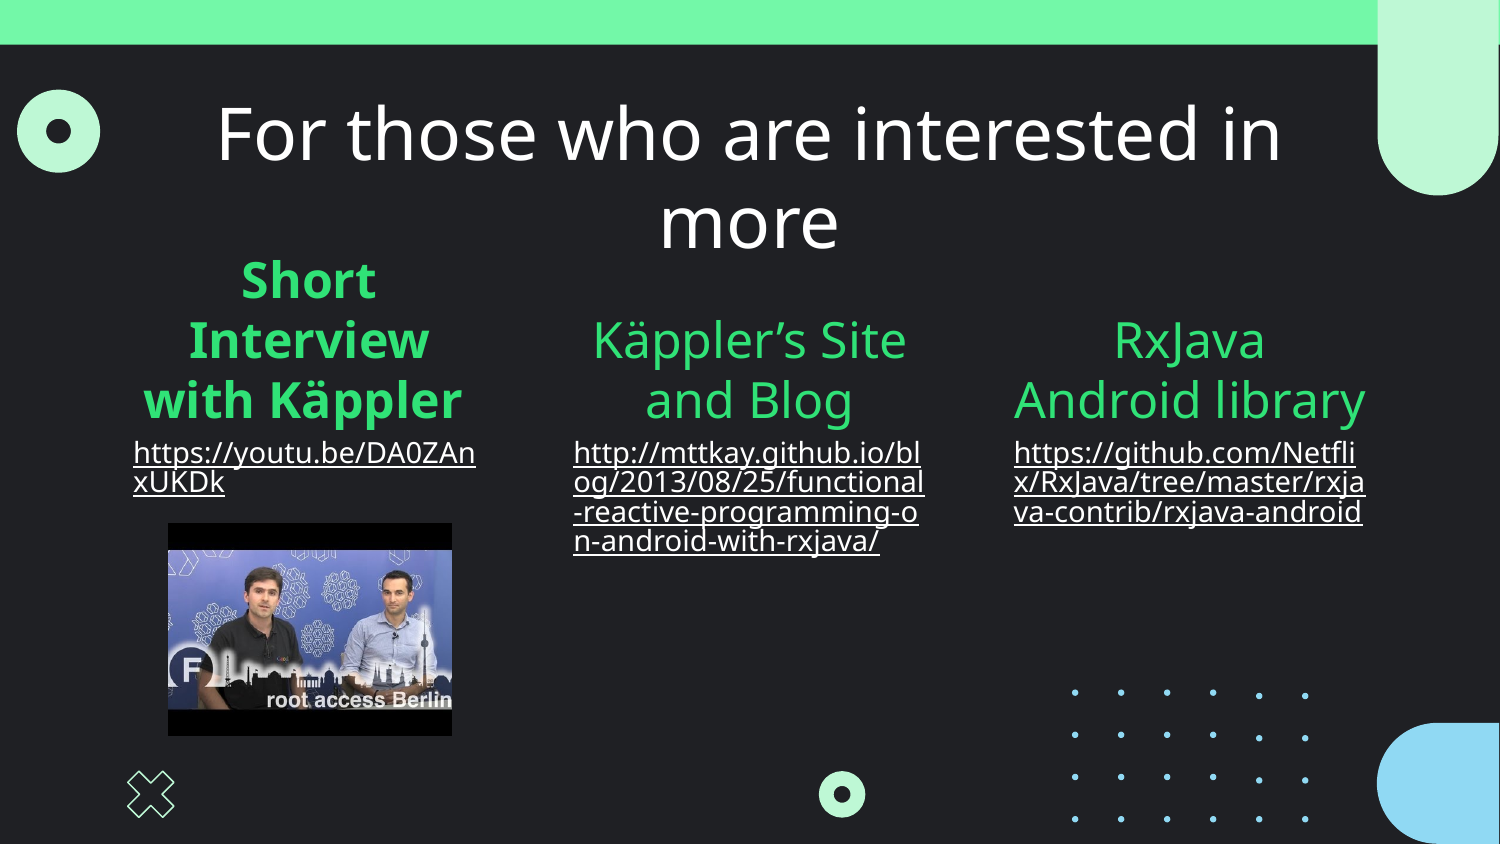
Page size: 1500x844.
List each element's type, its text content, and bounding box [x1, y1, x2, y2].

picture [167, 522, 452, 736]
subtitle Käppler’s Site and Blog [558, 349, 942, 444]
title For those who are interested in more [118, 72, 1382, 167]
subtitle Short Interview with Käppler [118, 349, 502, 419]
subtitle http://mttkay.github.io/blog/2013/08/25/functional-reactive-programming-on-android-with-rxjava/ [558, 444, 942, 552]
subtitle https://youtu.be/DA0ZAnxUKDk [118, 419, 502, 552]
subtitle RxJava Android library [998, 349, 1382, 444]
subtitle https://github.com/Netflix/RxJava/tree/master/rxjava-contrib/rxjava-android [998, 444, 1382, 552]
